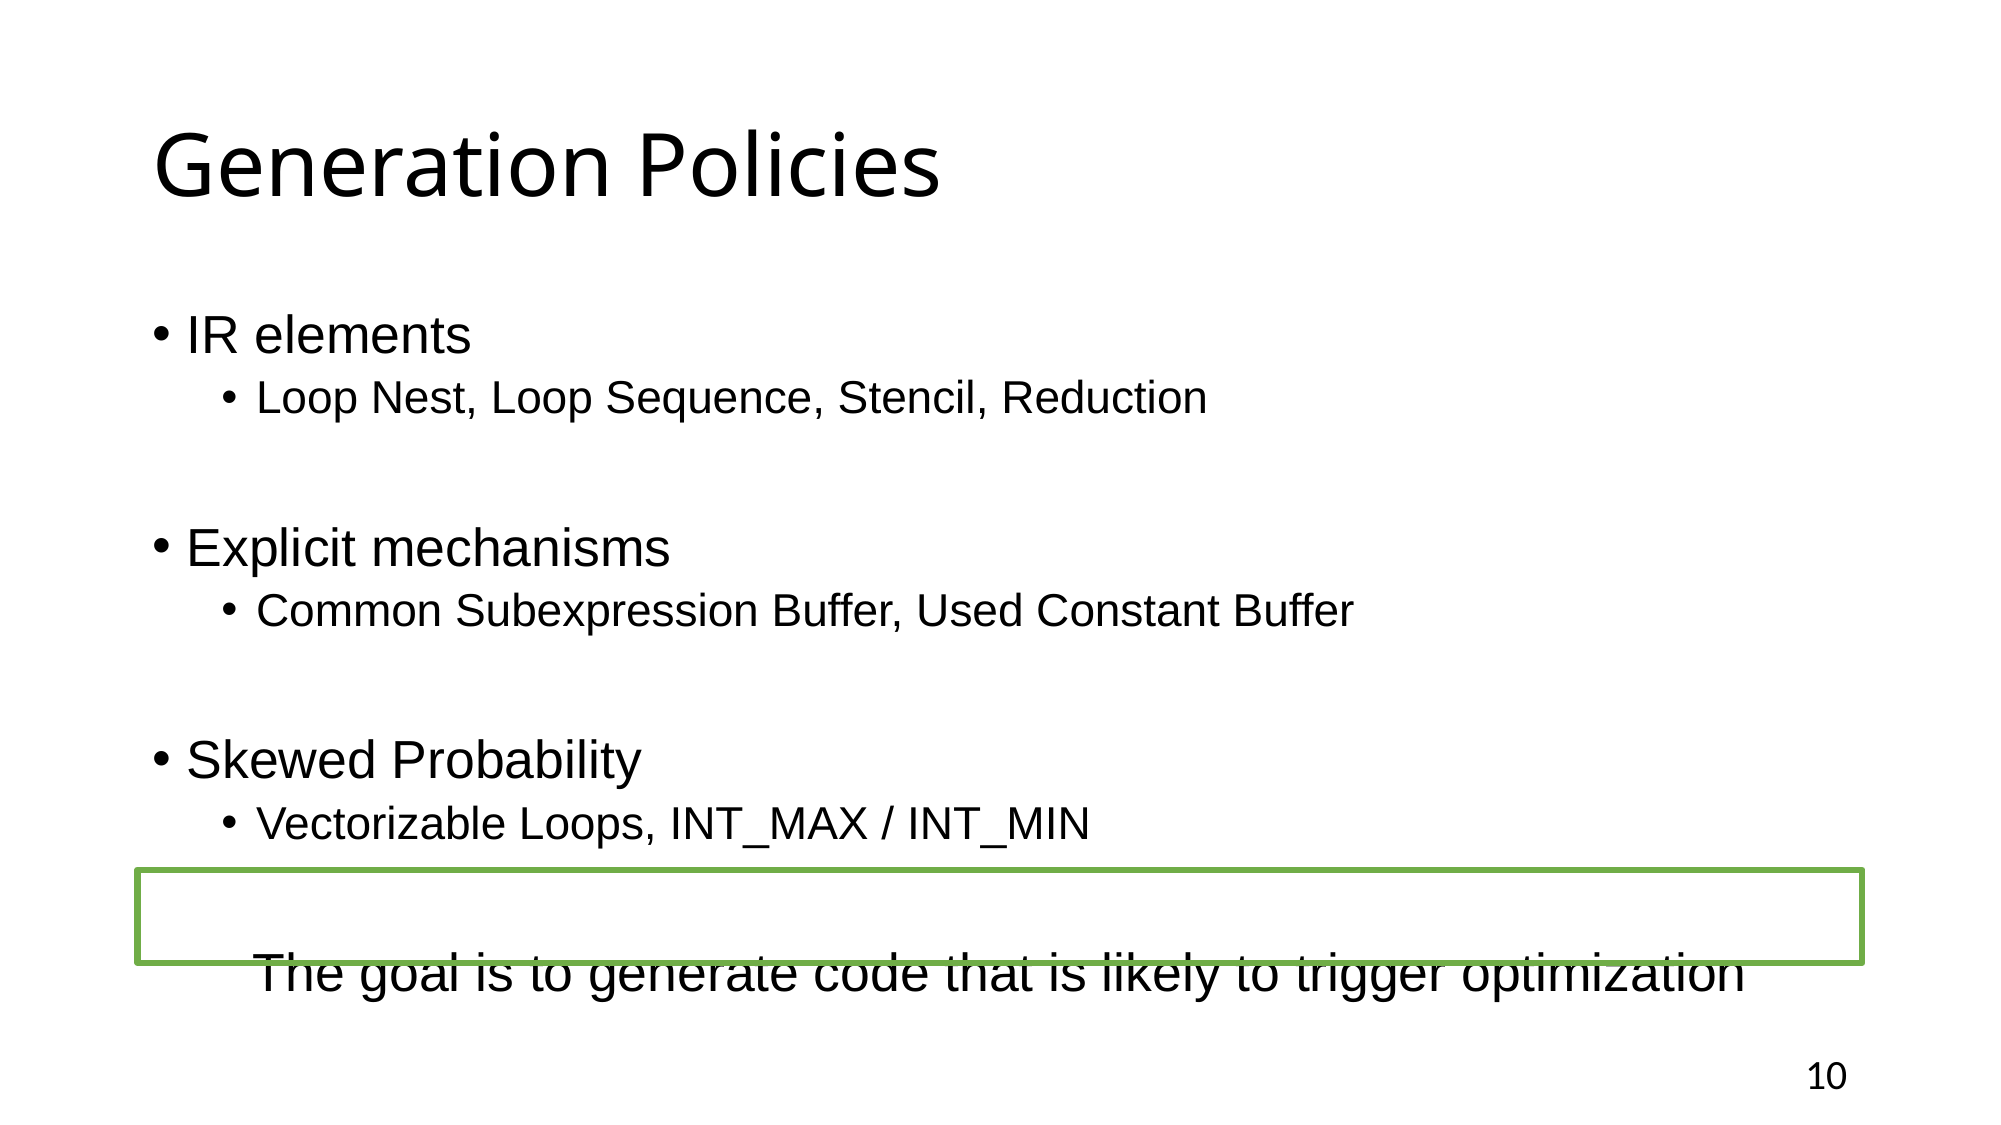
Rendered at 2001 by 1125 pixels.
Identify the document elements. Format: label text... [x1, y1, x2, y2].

slide_number 10 [1412, 1042, 1863, 1103]
list IR elements Loop Nest, Loop Sequence, Stencil, Reduction Explicit mechanisms Common Subexpression Buffer, Used Constant Buffer Skewed Probability Vectorizable Loops, INT_MAX / INT_MIN The goal is to generate code that is likely to trigger optimization [137, 963, 1863, 1014]
list IR elements Loop Nest, Loop Sequence, Stencil, Reduction Explicit mechanisms Common Subexpression Buffer, Used Constant Buffer Skewed Probability Vectorizable Loops, INT_MAX / INT_MIN The goal is to generate code that is likely to trigger optimization [137, 299, 1863, 869]
title Generation Policies [137, 59, 1863, 278]
text_box [137, 869, 1863, 963]
